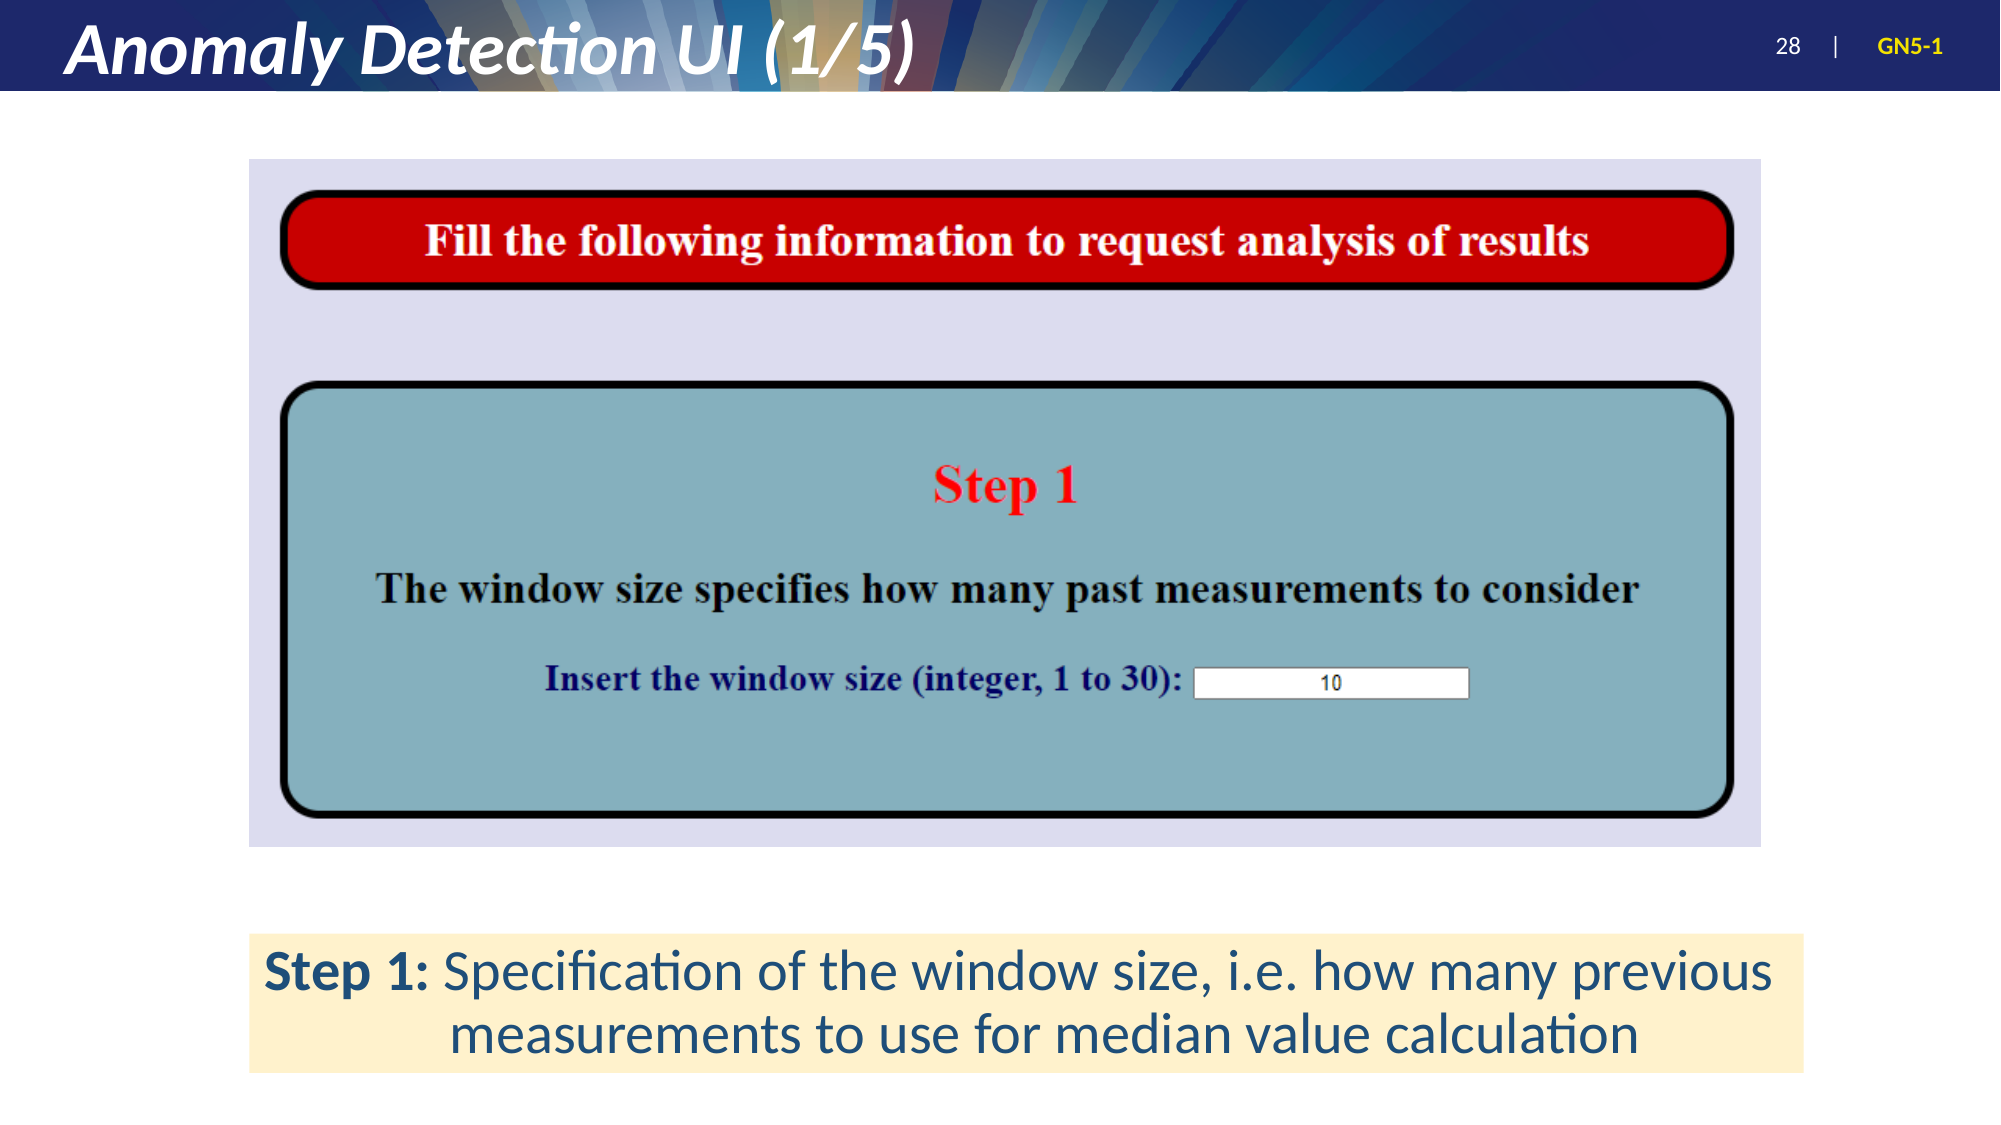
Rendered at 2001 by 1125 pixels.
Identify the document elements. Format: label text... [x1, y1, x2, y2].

text_box [248, 933, 1805, 1074]
picture [249, 159, 1761, 847]
title Anomaly Detection UI (1/5) [50, 14, 1674, 86]
picture [0, 0, 1688, 92]
text_box Step 1: Specification of the window size, i.e. how many previous measurements to use for median value calculation [249, 932, 1821, 1025]
